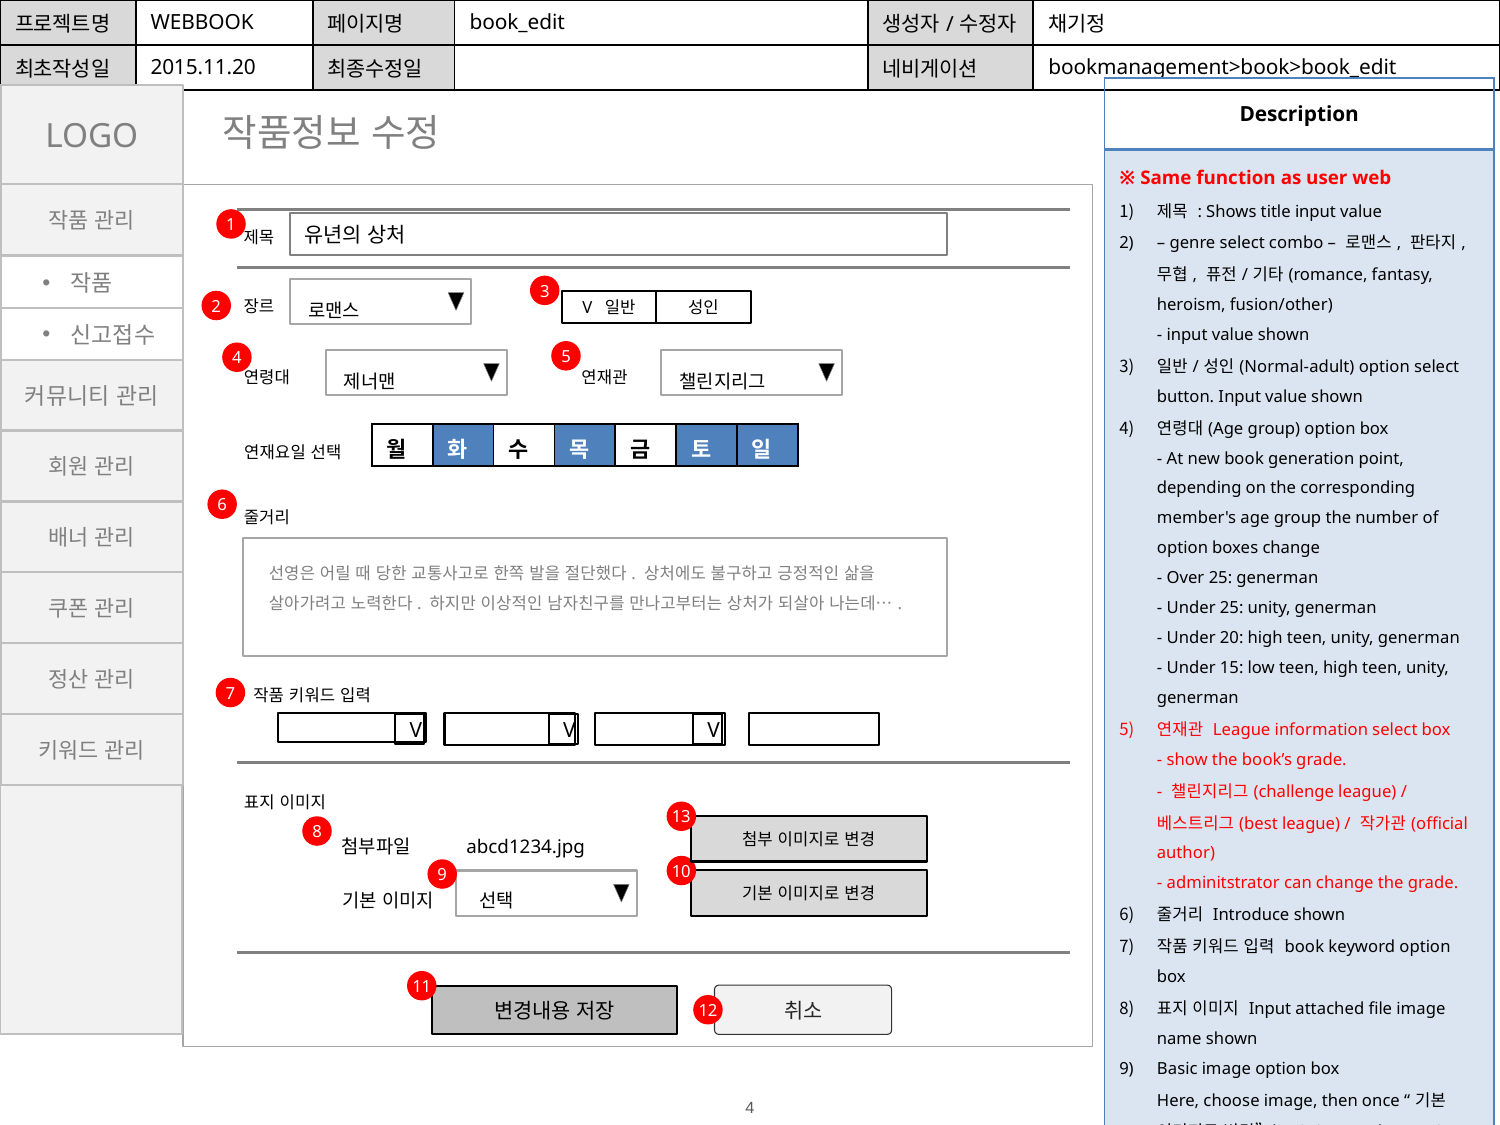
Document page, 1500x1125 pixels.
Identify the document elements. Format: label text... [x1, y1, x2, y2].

text_box 기본 이미지로 변경 [689, 868, 929, 918]
text_box 회원 관리 [0, 428, 185, 499]
text_box 선영은 어릴 때 당한 교통사고로 한쪽 발을 절단했다. 상처에도 불구하고 긍정적인 삶을 살아가려고 노력한다. 하지만 이상적인 남자친구를 만나고부터는 상처가 되살아 나는데…. [253, 545, 928, 621]
text_box 첨부 이미지로 변경 [689, 814, 929, 864]
table_cell [455, 46, 867, 89]
text_box 선택 [464, 870, 529, 920]
text_box 연령대 [228, 349, 306, 395]
table_header 토 [677, 425, 736, 465]
text_box 9 [425, 857, 460, 891]
text_box [659, 348, 844, 397]
text_box 연재요일 선택 [229, 424, 357, 469]
text_box 챌린지리그 [665, 350, 782, 400]
text_box [241, 536, 949, 658]
text_box [816, 361, 837, 384]
text_box 장르 [228, 278, 288, 324]
text_box 성인 [654, 289, 753, 325]
table_header 화 [434, 425, 493, 465]
text_box 작품 키워드 입력 [229, 678, 396, 712]
text_box [611, 882, 632, 905]
text_box 정산 관리 [0, 641, 185, 713]
table_cell 네비게이션 [869, 46, 1032, 89]
text_box 4 [220, 340, 254, 375]
table_cell 최종수정일 [314, 46, 454, 89]
text_box [323, 348, 509, 397]
text_box 작품 [0, 254, 185, 307]
table_header 수 [494, 425, 554, 465]
text_box 8 [300, 814, 334, 848]
table_header 채기정 [1034, 1, 1499, 44]
text_box [593, 711, 727, 747]
text_box V [547, 712, 580, 746]
text_box 줄거리 [228, 489, 306, 534]
text_box 취소 [712, 983, 894, 1037]
text_box [453, 868, 639, 918]
text_box 작품 관리 [0, 182, 185, 254]
text_box 12 [691, 992, 725, 1027]
text_box V [691, 712, 724, 746]
text_box 쿠폰 관리 [0, 570, 185, 641]
text_box 5 [549, 338, 583, 373]
text_box [747, 711, 881, 747]
text_box 13 [664, 799, 699, 834]
text_box 제너맨 [329, 350, 411, 400]
text_box 연재관 [566, 349, 643, 395]
text_box 기본 이미지 [327, 870, 449, 920]
text_box [481, 361, 502, 384]
table_cell bookmanagement>book>book_edit [1034, 46, 1499, 89]
text_box [0, 787, 184, 1036]
table_header 프로젝트명 [1, 1, 135, 44]
table_cell ※ Same function as user web 제목 : Shows title input value – genre select combo – 로맨스, 판타지, 무협, 퓨전/기타(romance, fantasy, heroism, fusion/other) - input value shown 일반/성인(Normal-adult) option select button. Input value shown 연령대(Age group) option box - At new book generation point, depending on the corresponding member's age group the number of option boxes change - Over 25: generman - Under 25: unity, generman - Under 20: high teen, unity, generman - Under 15: low teen, high teen, unity, generman 연재관 League information select box - show the book’s grade. - 챌린지리그(challenge league) / 베스트리그(best league) / 작가관(official author) - adminitstrator can change the grade. 줄거리 Introduce shown 작품 키워드 입력 book keyword option box 표지 이미지 Input attached file image name shown Basic image option box Here, choose image, then once “기본 이미지로 변경”(basic image change) is clicked, cover image changes Basic image change button 변경내용 저장(Changed contents saving) button - When clicked, contents saved then move to [book_details] 취소(Cancel) button. When clicked, move to [book_details] 첨부 이미지로 변경(attached image change button) - if clicked this button, show the file attach popup window. And change the book cover image file. [1105, 151, 1493, 1125]
table_header 월 [373, 425, 432, 465]
text_box 커뮤니티 관리 [0, 362, 185, 428]
table_header 페이지명 [314, 1, 454, 44]
text_box 작품정보 수정 [208, 101, 456, 162]
table_header WEBBOOK [137, 1, 312, 44]
text_box V [393, 712, 426, 746]
text_box 표지 이미지 [229, 774, 342, 820]
text_box [288, 277, 473, 326]
text_box 변경내용 저장 [430, 984, 679, 1036]
text_box LOGO [0, 83, 185, 182]
text_box 6 [205, 487, 240, 522]
text_box 1 [214, 207, 248, 241]
text_box 2 [199, 288, 234, 323]
text_box 유년의 상처 [288, 218, 949, 257]
table_cell 최초작성일 [1, 46, 135, 83]
text_box V 일반 [560, 289, 654, 325]
text_box 키워드 관리 [0, 712, 185, 787]
text_box 11 [404, 968, 439, 1003]
text_box 10 [664, 853, 699, 888]
text_box 3 [527, 276, 562, 308]
text_box 신고접수 [0, 306, 185, 362]
text_box [442, 711, 577, 747]
text_box 배너 관리 [0, 499, 185, 570]
table_cell 2015.11.20 [137, 46, 312, 89]
text_box [446, 290, 466, 313]
text_box [276, 710, 428, 744]
text_box 제목 [228, 218, 288, 254]
table_header book_edit [455, 1, 867, 44]
table_header 금 [616, 425, 675, 465]
table_header 생성자/수정자 [869, 1, 1032, 44]
table_header 목 [555, 425, 614, 465]
text_box 첨부파일 [327, 816, 426, 865]
text_box 7 [213, 675, 248, 710]
table_header Description [1105, 79, 1493, 148]
table_header 일 [738, 425, 797, 465]
text_box [181, 182, 1095, 1049]
text_box abcd1234.jpg [451, 816, 689, 865]
text_box 로맨스 [293, 280, 376, 329]
